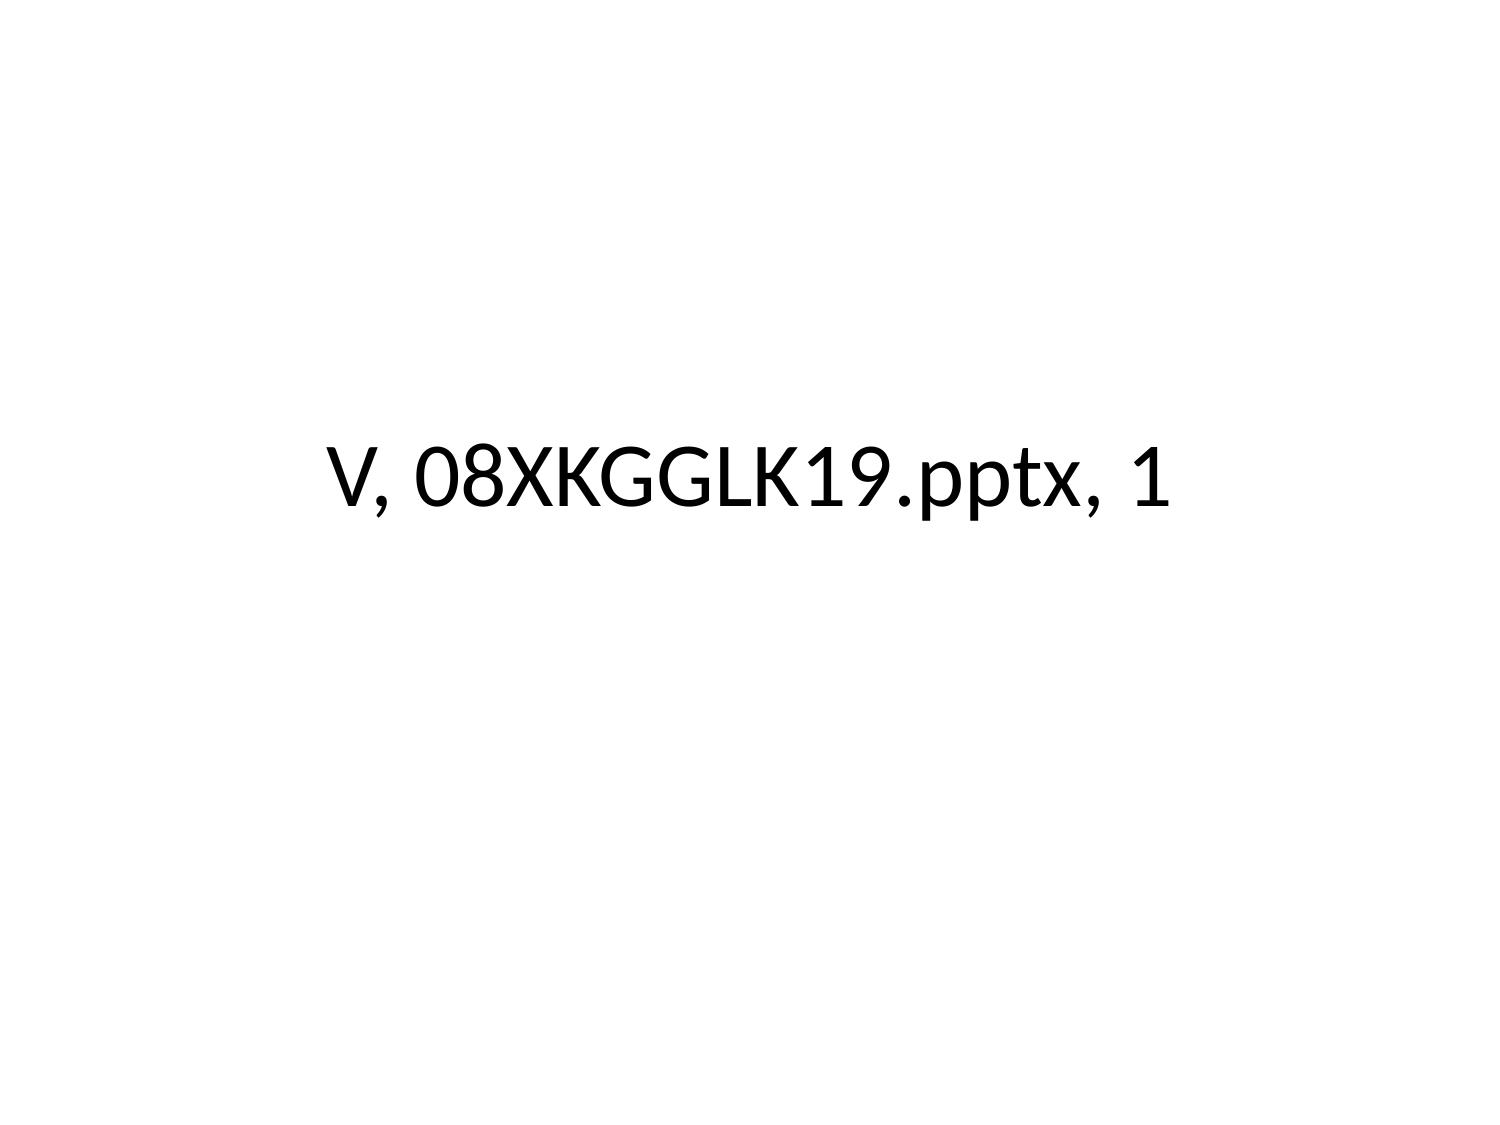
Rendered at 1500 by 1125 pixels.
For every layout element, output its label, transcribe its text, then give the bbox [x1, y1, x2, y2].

title V, 08XKGGLK19.pptx, 1 [112, 349, 1388, 591]
